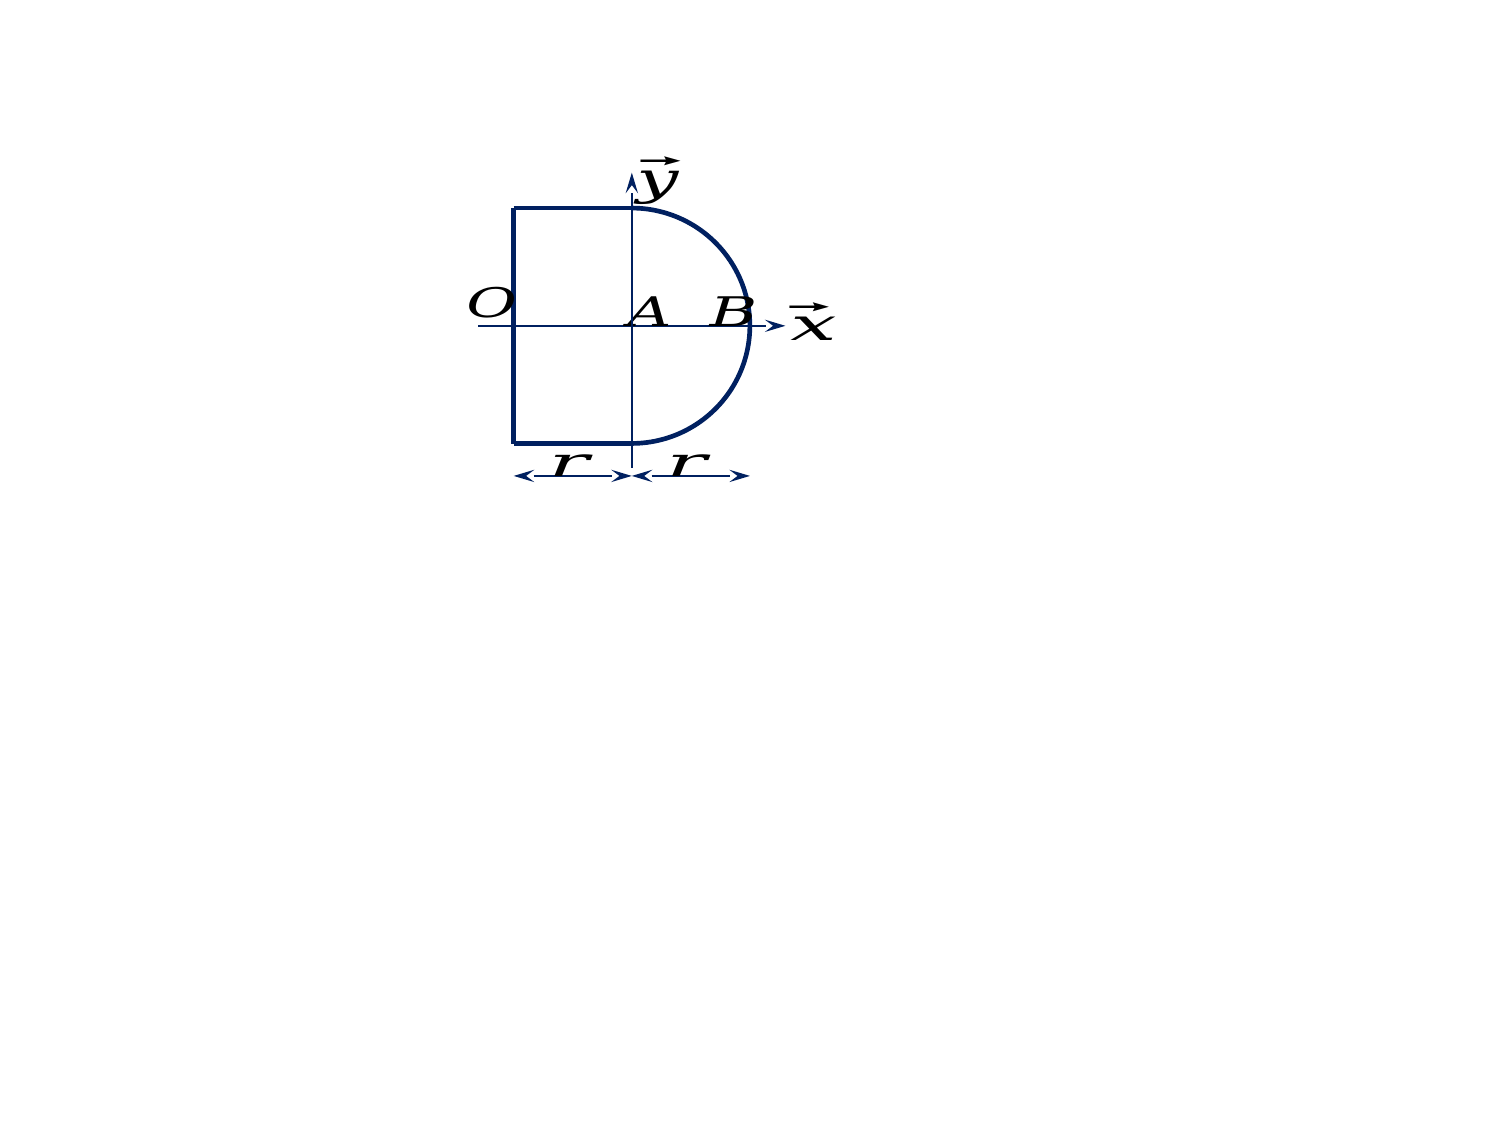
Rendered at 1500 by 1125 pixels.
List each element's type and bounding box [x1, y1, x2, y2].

text_box [637, 333, 751, 445]
text_box [637, 207, 748, 324]
